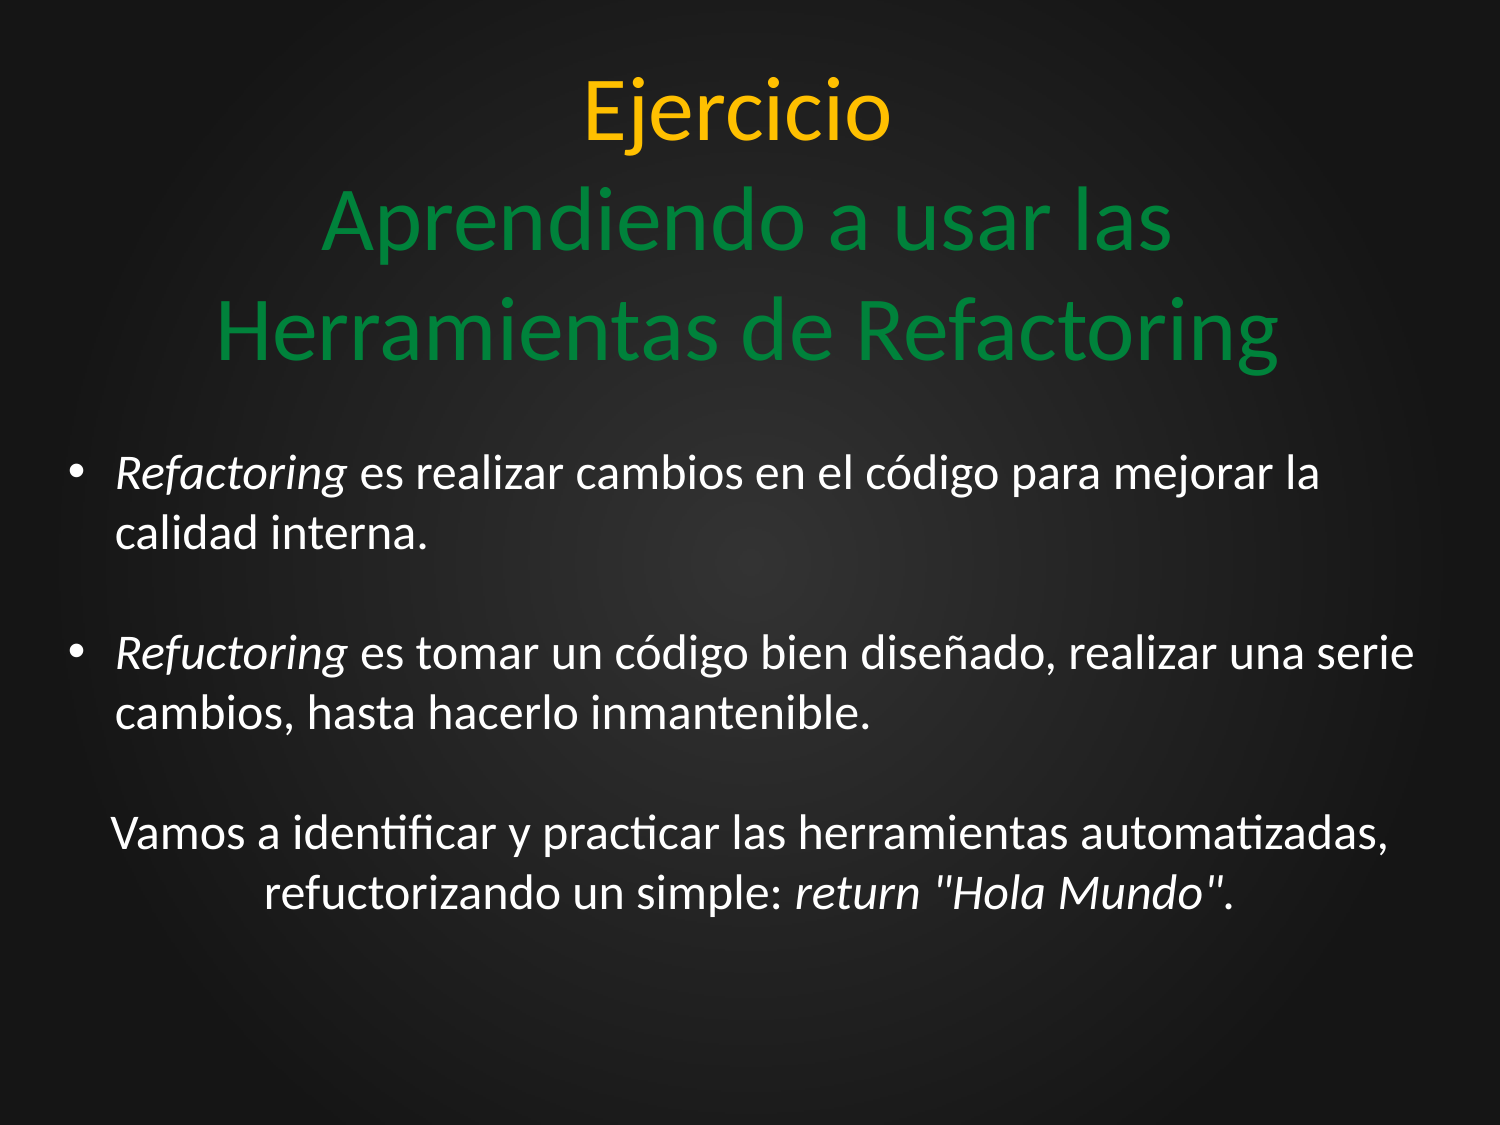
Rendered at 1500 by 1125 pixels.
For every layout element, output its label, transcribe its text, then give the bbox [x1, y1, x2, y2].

title Ejercicio Aprendiendo a usar las Herramientas de Refactoring [73, 42, 1424, 386]
picture [0, 0, 1500, 1125]
text_box Refactoring es realizar cambios en el código para mejorar la calidad interna. Refuctoring es tomar un código bien diseñado, realizar una serie cambios, hasta hacerlo inmantenible. Vamos a identificar y practicar las herramientas automatizadas, refuctorizando un simple: return "Hola Mundo". [53, 432, 1447, 928]
